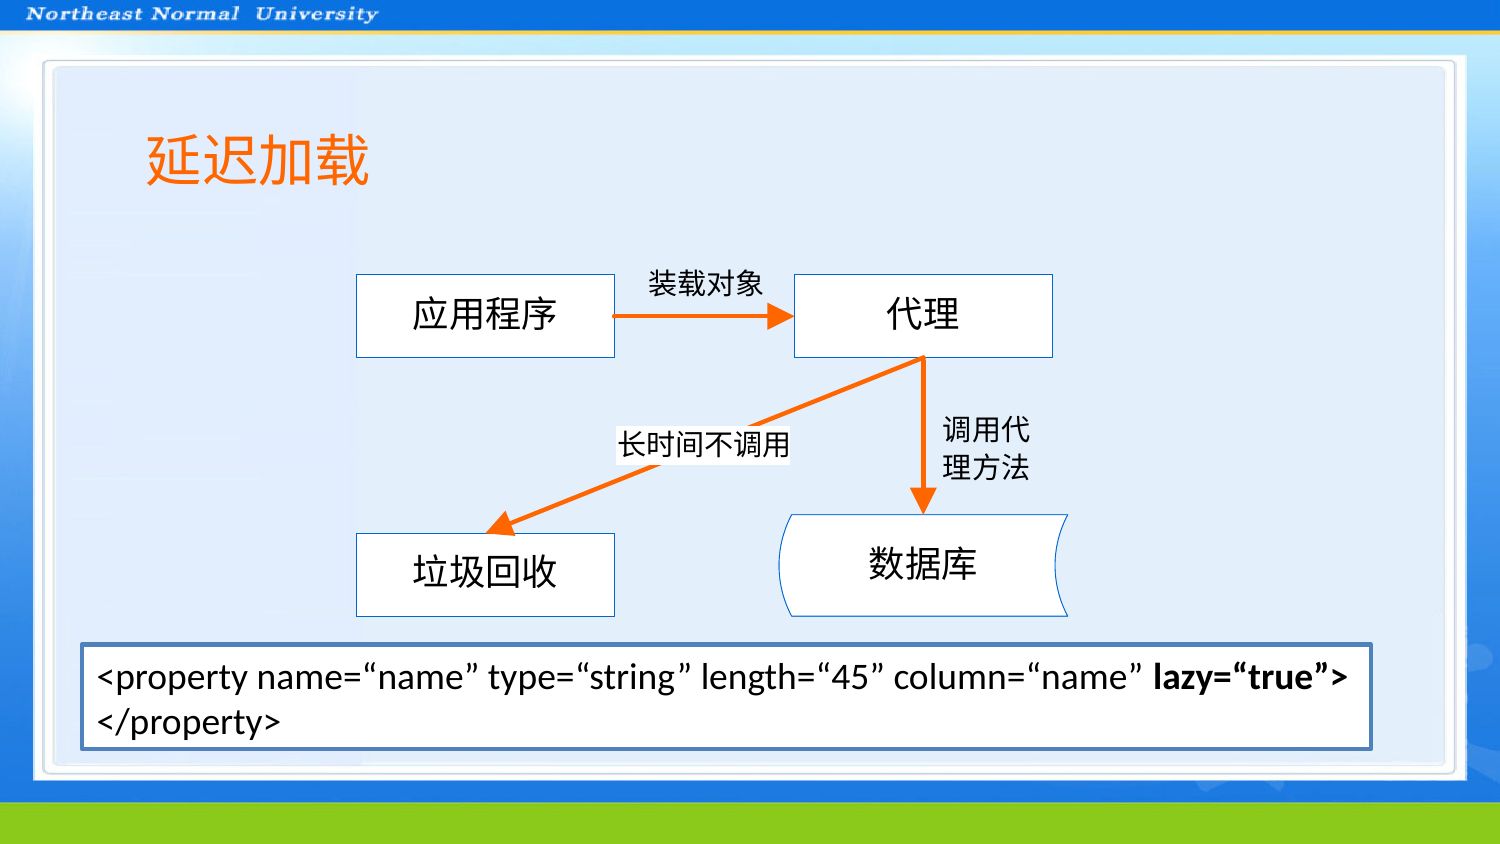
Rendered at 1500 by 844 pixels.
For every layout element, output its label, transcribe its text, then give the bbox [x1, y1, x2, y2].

text_box 延迟加载 [134, 100, 1383, 217]
picture [0, 1, 1500, 844]
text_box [351, 257, 1073, 622]
text_box <property name=“name” type=“string” length=“45” column=“name” lazy=“true”> </property> [80, 642, 1373, 751]
